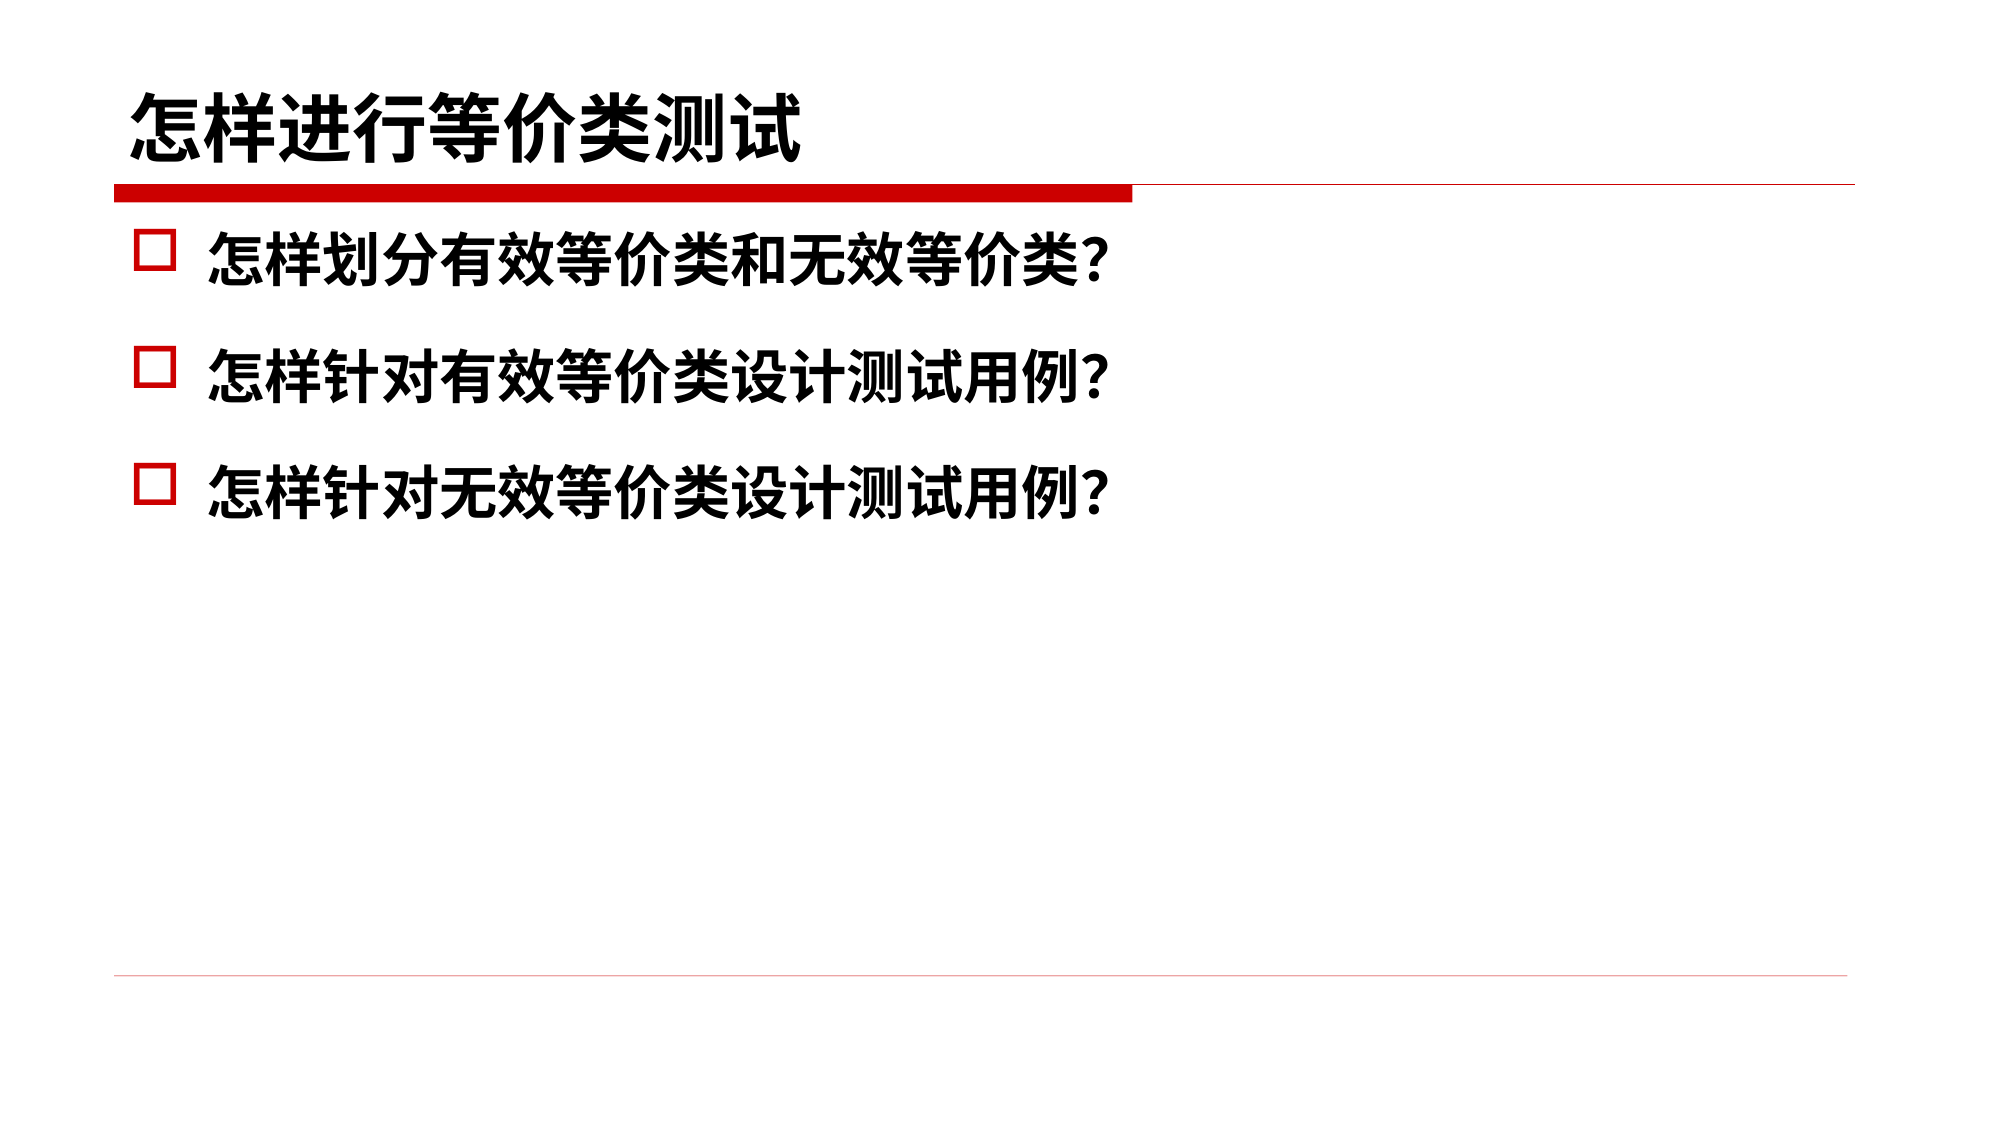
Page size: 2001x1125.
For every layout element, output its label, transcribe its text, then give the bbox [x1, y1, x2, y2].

list 怎样划分有效等价类和无效等价类？ 怎样针对有效等价类设计测试用例？ 怎样针对无效等价类设计测试用例？ [114, 98, 1865, 799]
title 怎样进行等价类测试 [112, 42, 1863, 179]
